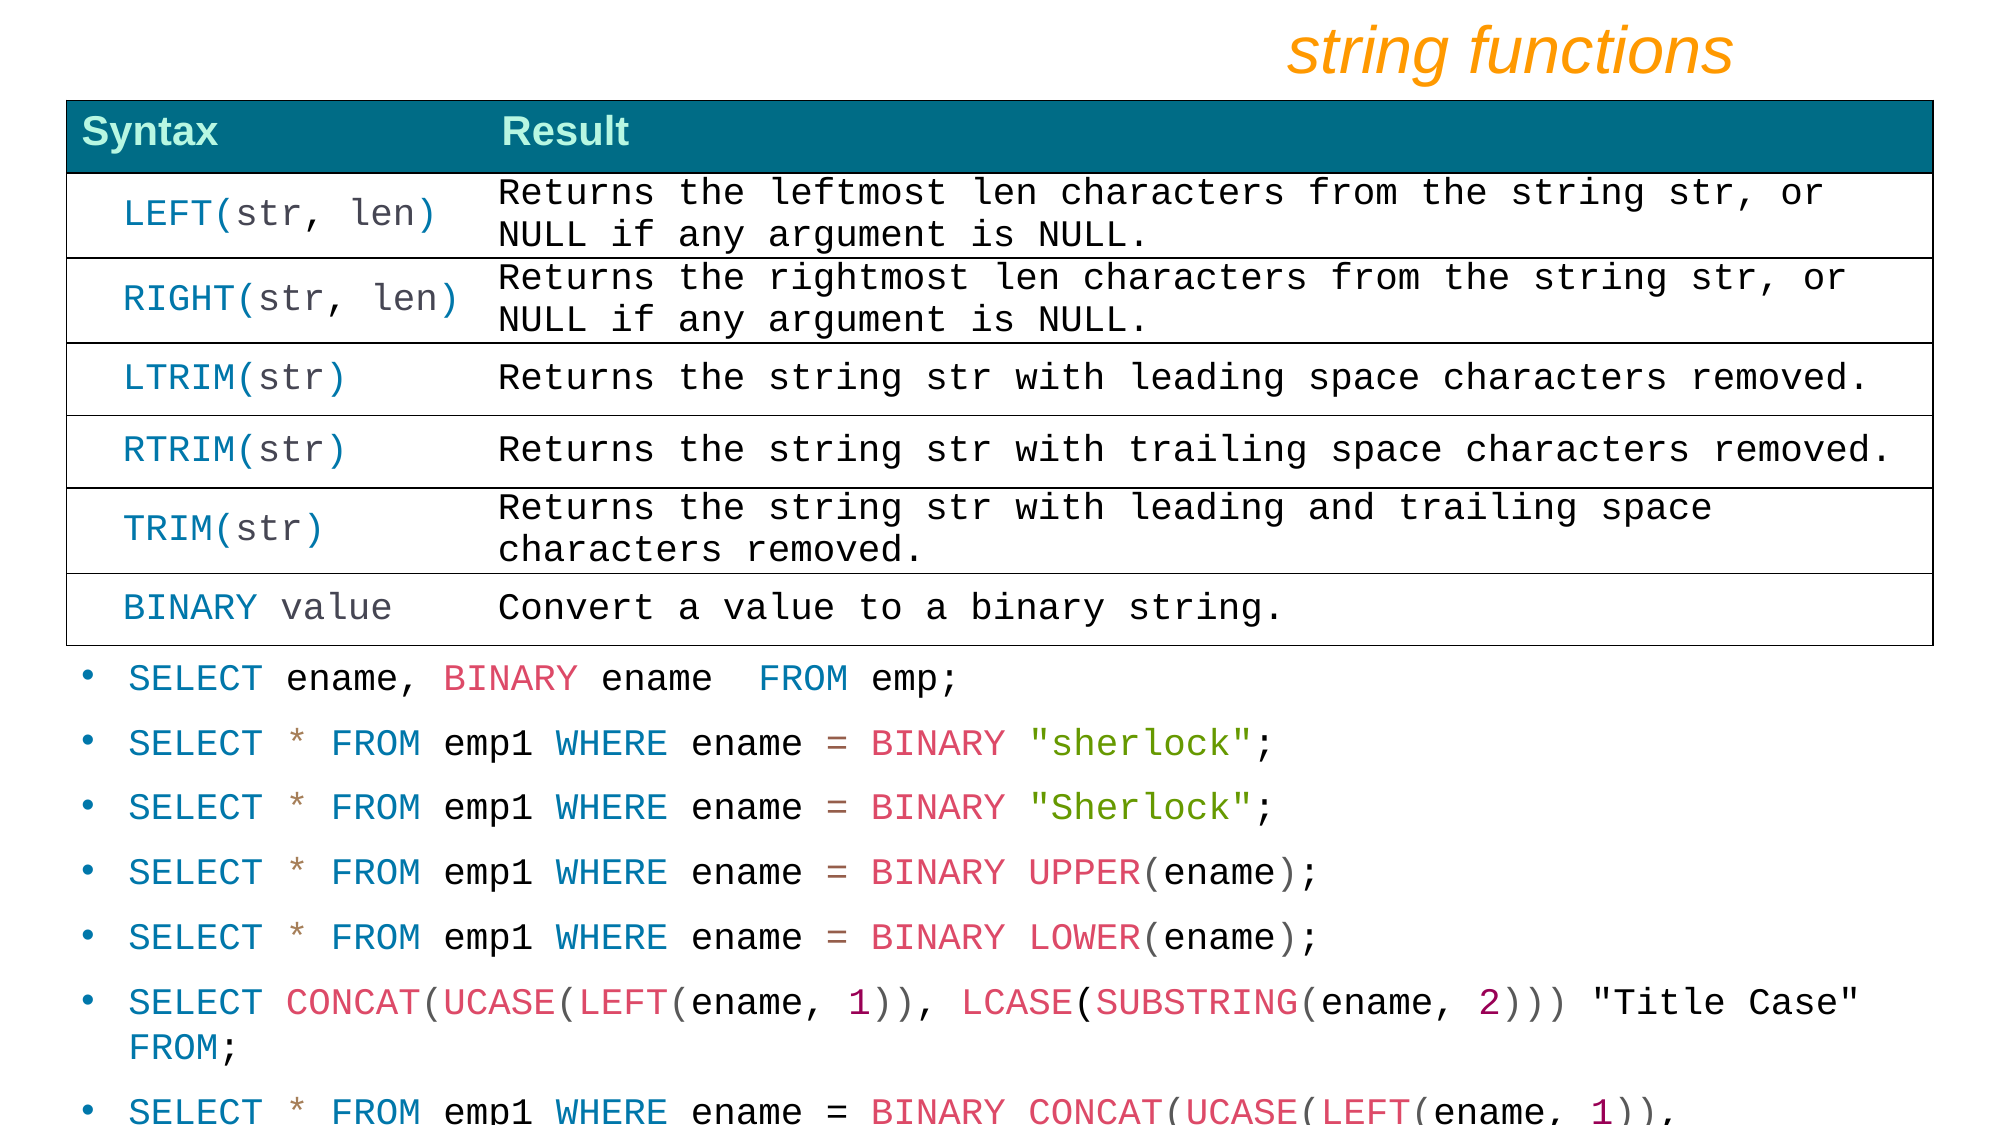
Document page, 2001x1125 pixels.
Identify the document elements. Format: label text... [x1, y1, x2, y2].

table_cell LTRIM(str) [67, 344, 487, 415]
text_box SELECT ename, BINARY ename FROM emp; SELECT * FROM emp1 WHERE ename = BINARY "sherlock"; SELECT * FROM emp1 WHERE ename = BINARY "Sherlock"; SELECT * FROM emp1 WHERE ename = BINARY UPPER(ename); SELECT * FROM emp1 WHERE ename = BINARY LOWER(ename); SELECT CONCAT(UCASE(LEFT(ename, 1)), LCASE(SUBSTRING(ename, 2))) "Title Case" FROM; SELECT * FROM emp1 WHERE ename = BINARY CONCAT(UCASE(LEFT(ename, 1)), LCASE(SUBSTRING(ename, 2))); [66, 645, 1933, 1125]
table_cell BINARY value [67, 574, 487, 645]
table_cell RIGHT(str, len) [67, 259, 487, 342]
table_header Result [487, 101, 1932, 172]
table_cell Convert a value to a binary string. [487, 574, 1932, 645]
table_header Syntax [67, 101, 487, 172]
table_cell Returns the string str with trailing space characters removed. [487, 416, 1932, 487]
table_cell TRIM(str) [67, 489, 487, 573]
table_cell RTRIM(str) [67, 416, 487, 487]
table_cell Returns the string str with leading and trailing space characters removed. [487, 489, 1932, 573]
table_cell Returns the string str with leading space characters removed. [487, 344, 1932, 415]
table_cell LEFT(str, len) [67, 174, 487, 257]
text_box string functions [249, 0, 1750, 95]
table_cell Returns the rightmost len characters from the string str, or NULL if any argument is NULL. [487, 259, 1932, 342]
table_cell Returns the leftmost len characters from the string str, or NULL if any argument is NULL. [487, 174, 1932, 257]
